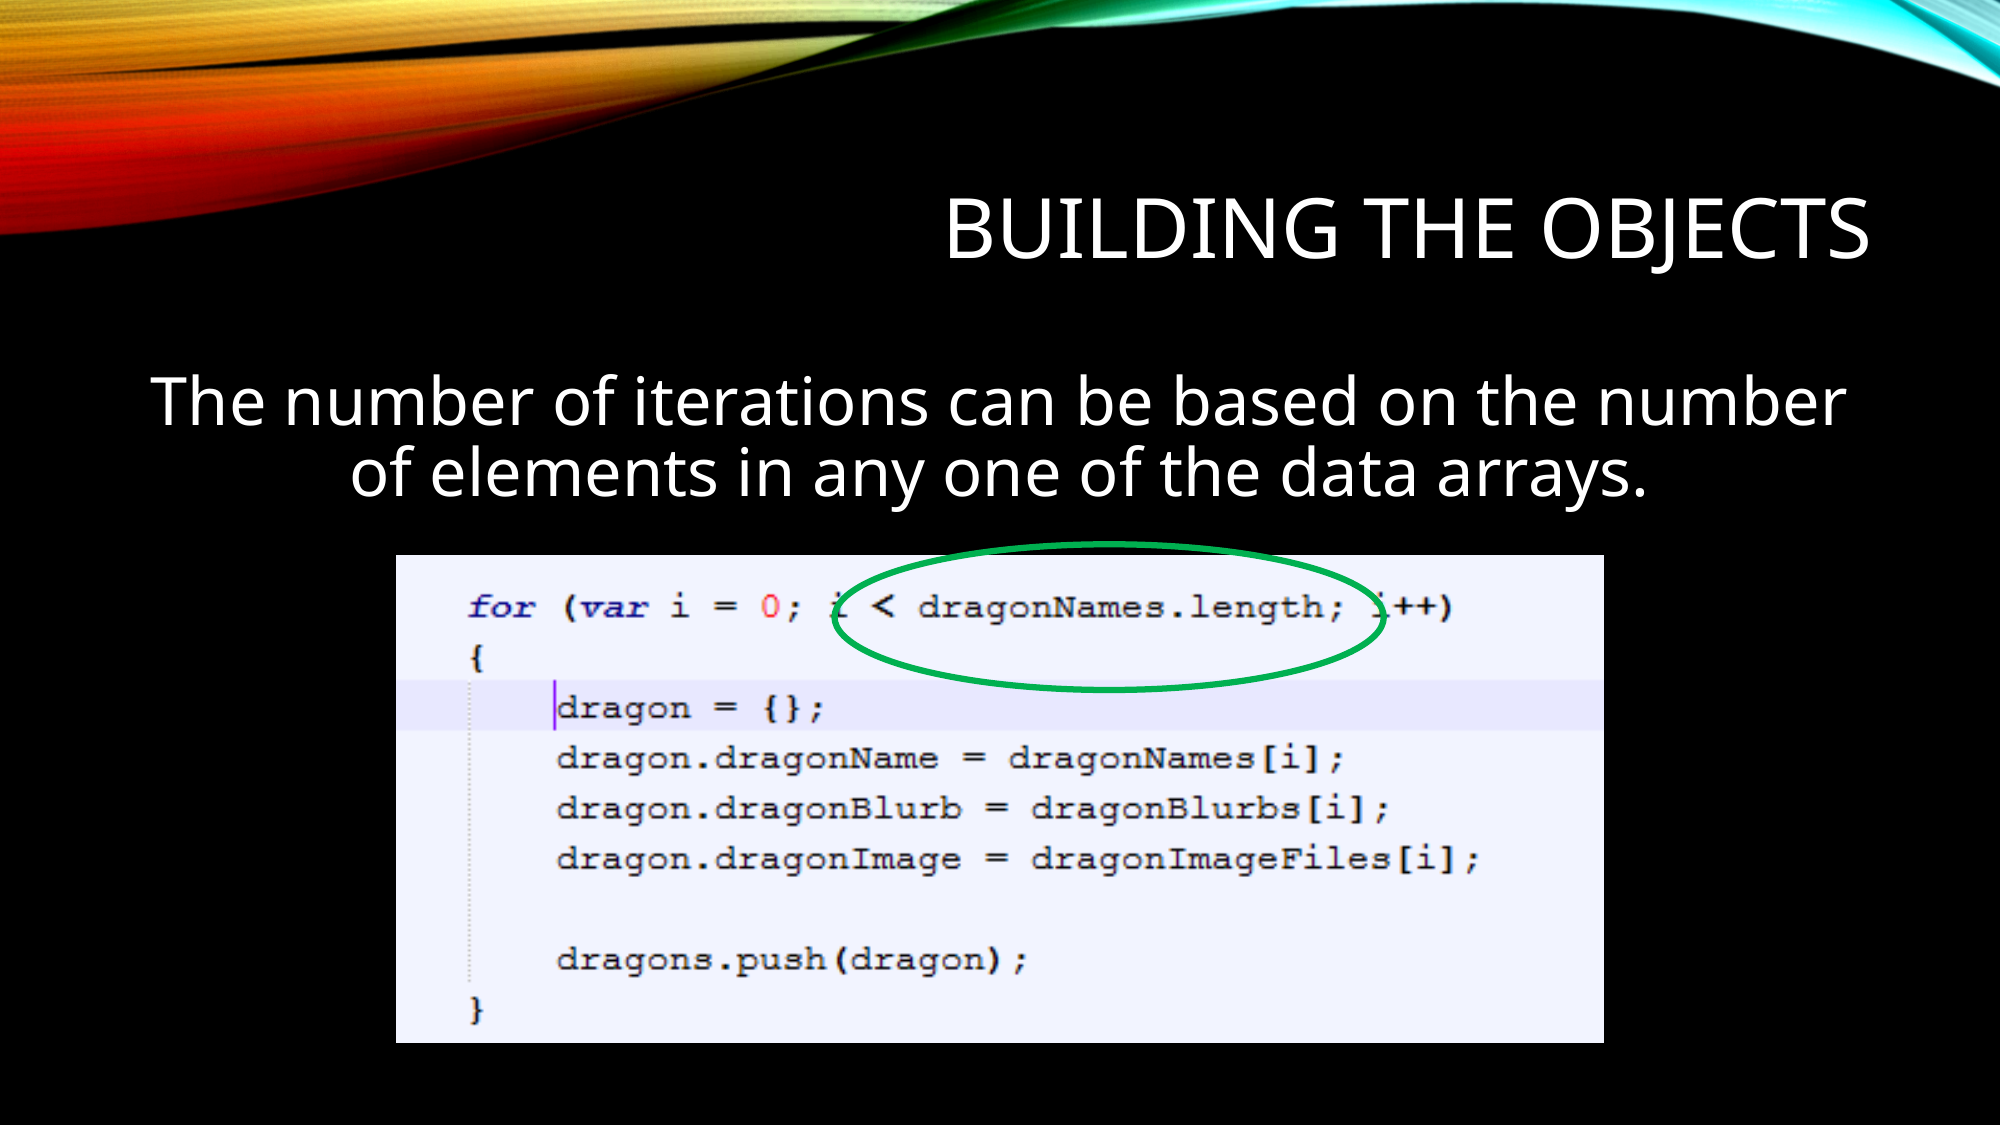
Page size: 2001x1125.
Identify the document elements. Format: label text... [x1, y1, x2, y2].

list The number of iterations can be based on the number of elements in any one of the data arrays. [112, 360, 1888, 1021]
text_box [978, 544, 1240, 553]
picture [395, 555, 1604, 1043]
title BUILDING THE OBJECTS [474, 125, 1888, 338]
picture [0, 0, 2000, 237]
